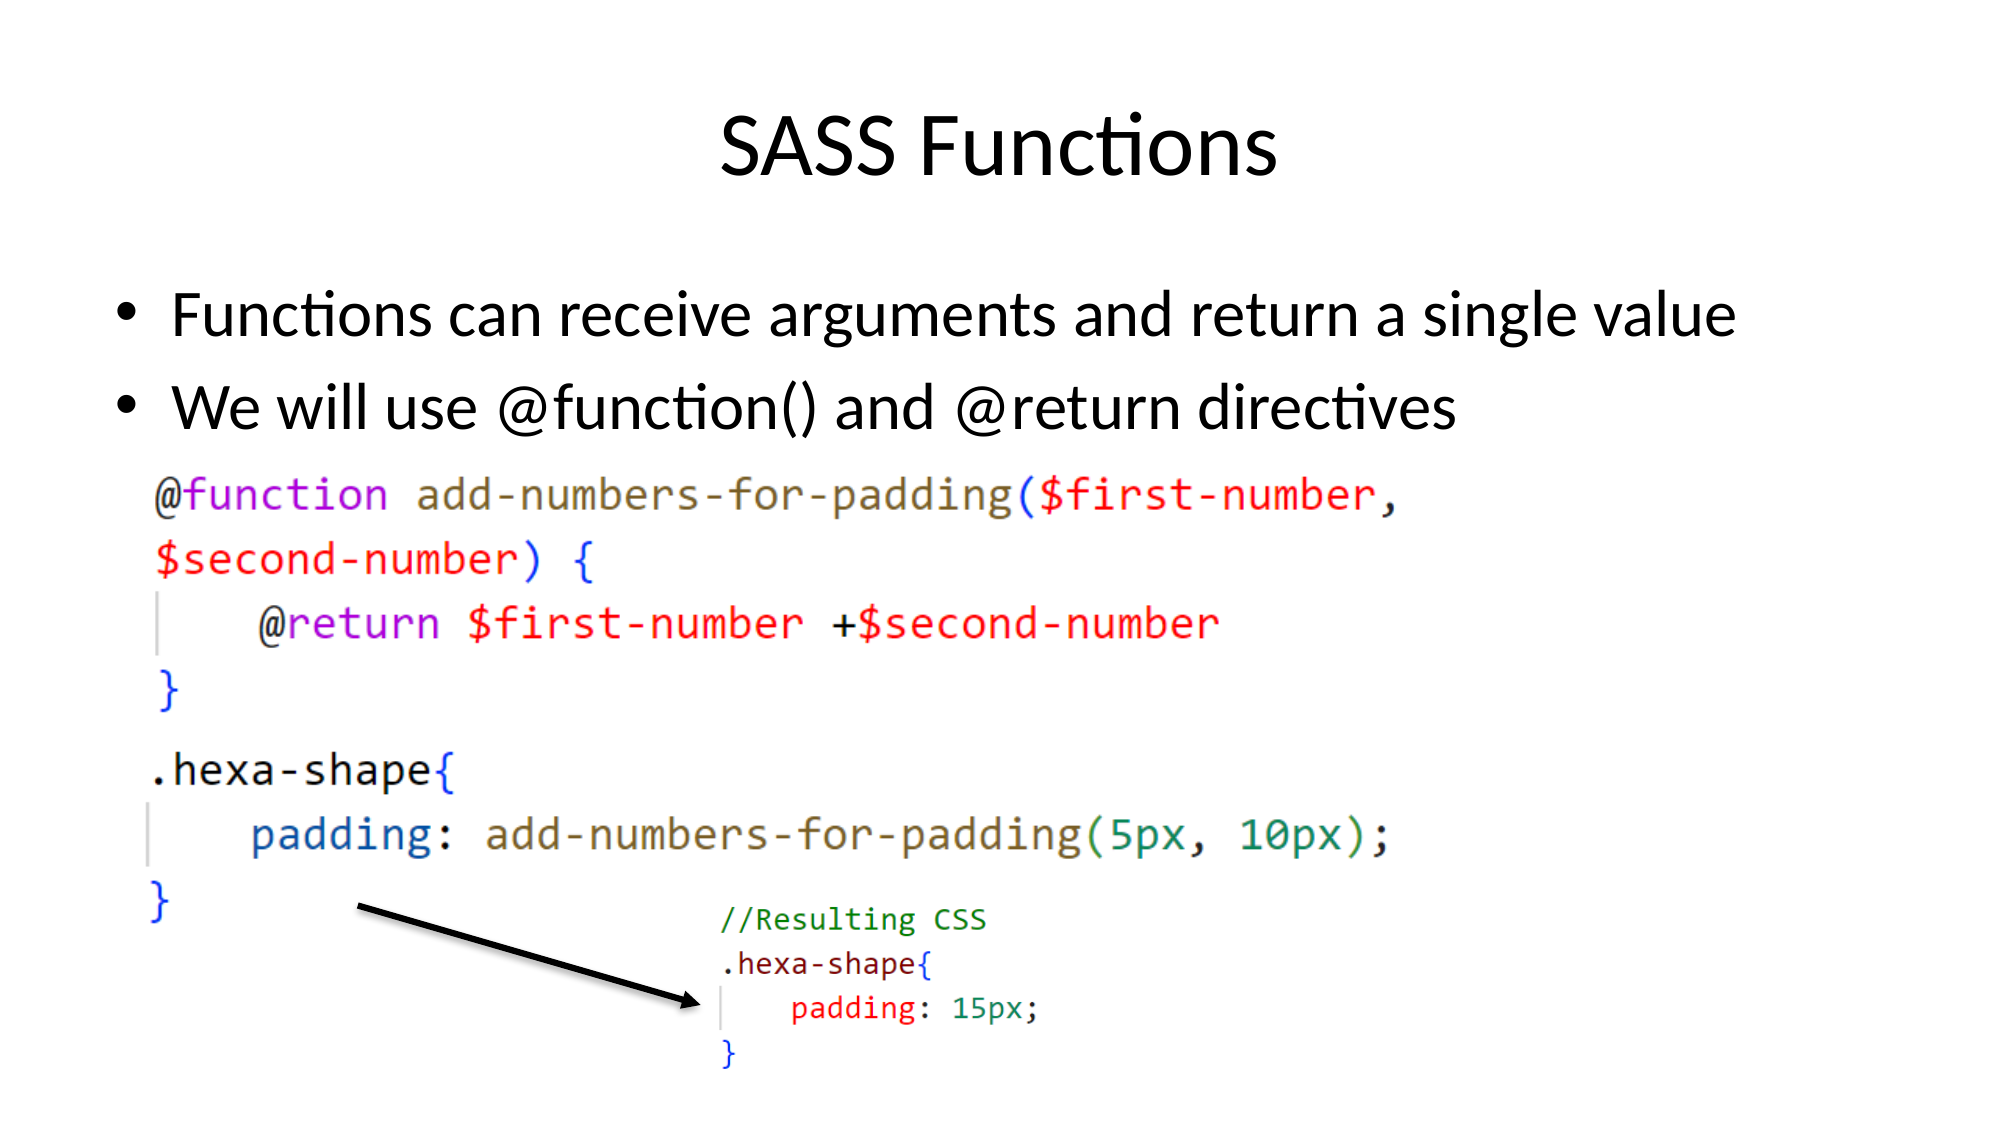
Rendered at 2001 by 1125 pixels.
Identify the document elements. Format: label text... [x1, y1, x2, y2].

picture [129, 466, 1469, 1083]
title SASS Functions [99, 45, 1900, 233]
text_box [357, 905, 701, 1006]
list Functions can receive arguments and return a single value We will use @function() and @return directives [99, 262, 1900, 1005]
